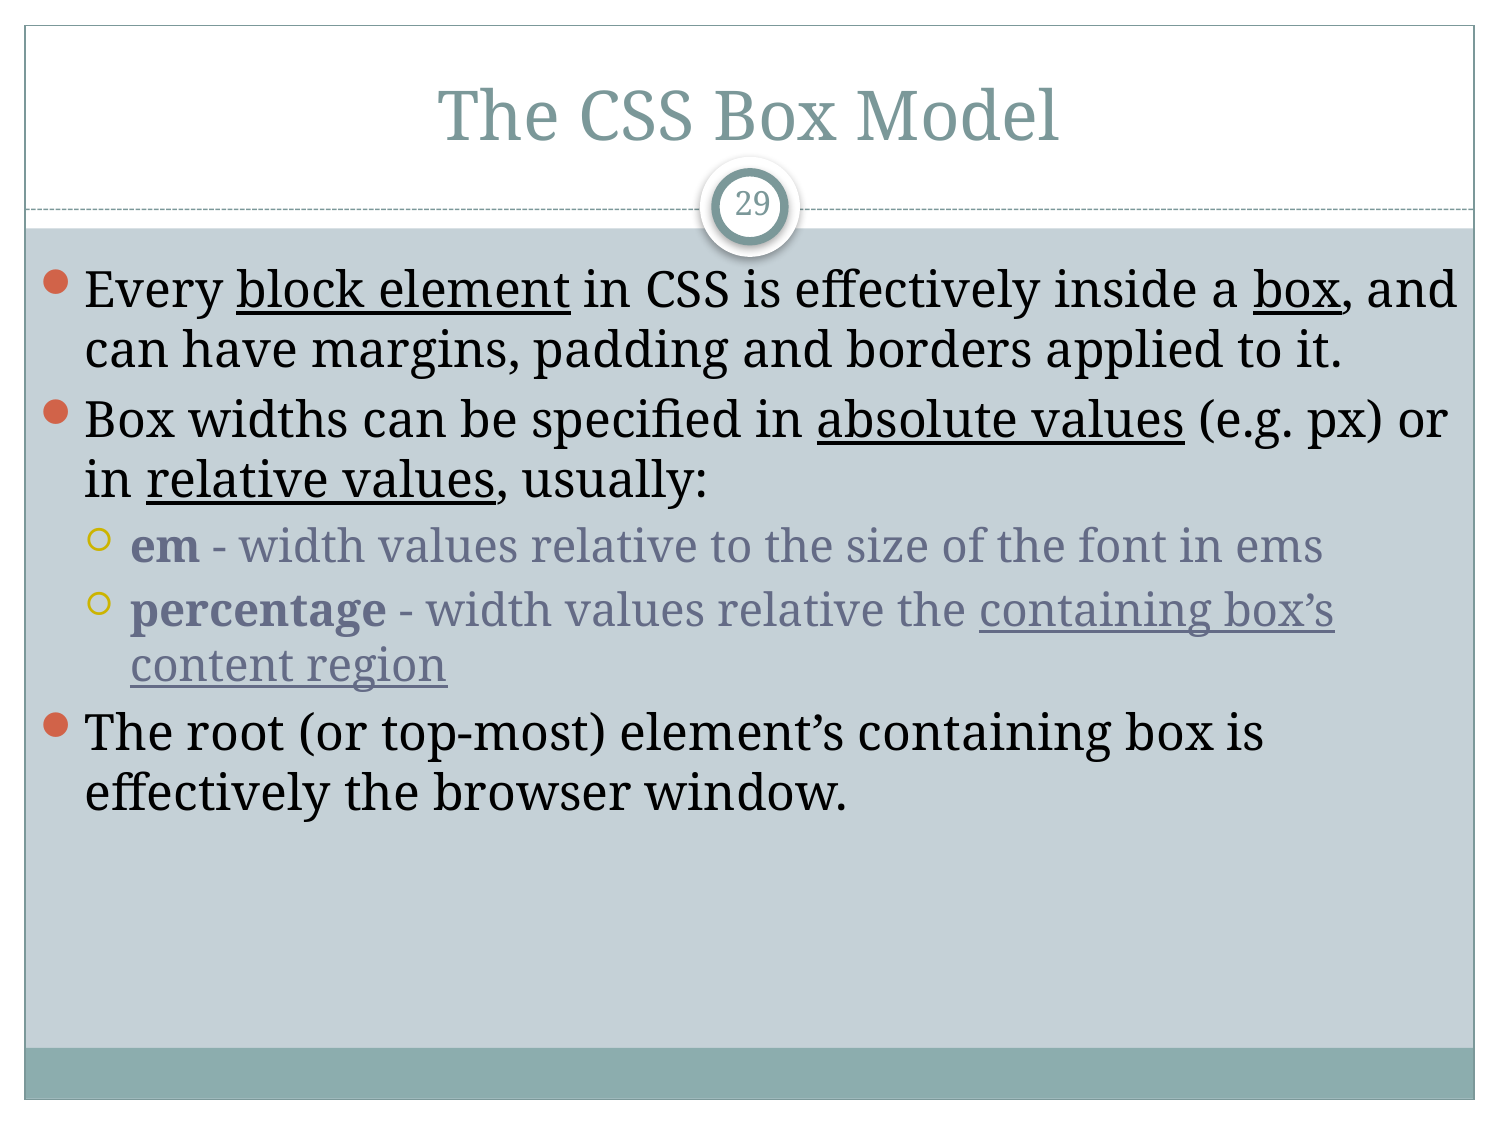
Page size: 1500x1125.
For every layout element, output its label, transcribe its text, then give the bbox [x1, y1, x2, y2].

list Every block element in CSS is effectively inside a box, and can have margins, padding and borders applied to it. Box widths can be specified in absolute values (e.g. px) or in relative values, usually: em - width values relative to the size of the font in ems percentage - width values relative the containing box’s content region The root (or top-most) element’s containing box is effectively the browser window. [24, 249, 1475, 1047]
title The CSS Box Model [49, 37, 1450, 162]
slide_number 29 [715, 168, 791, 241]
